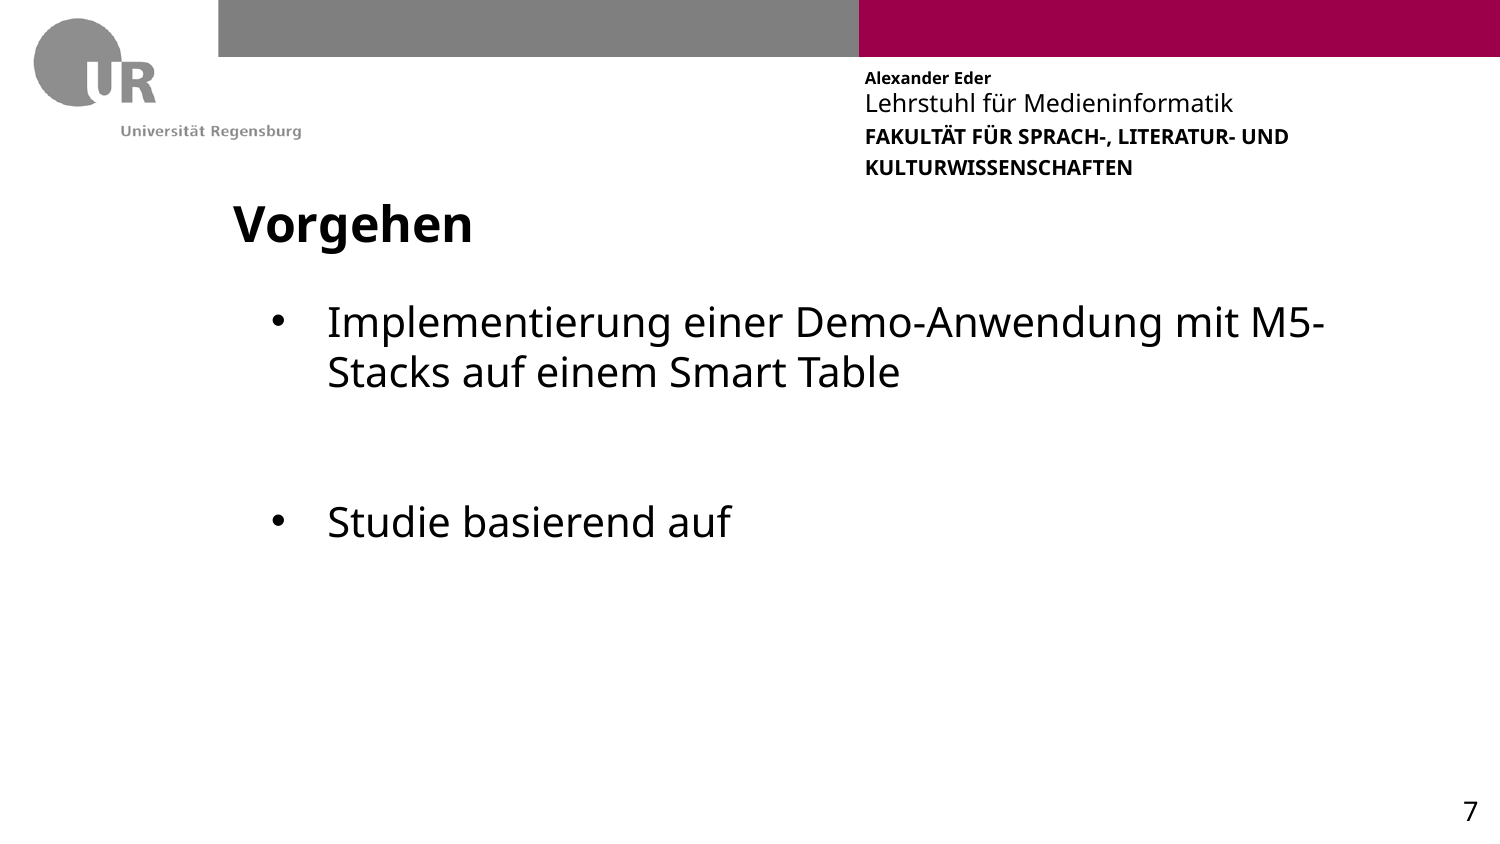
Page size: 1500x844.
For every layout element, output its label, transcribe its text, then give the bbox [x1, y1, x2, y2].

picture [17, 14, 319, 157]
list Implementierung einer Demo-Anwendung mit M5-Stacks auf einem Smart Table Studie basierend auf [218, 287, 1400, 776]
slide_number 7 [1403, 779, 1494, 844]
title Vorgehen [218, 184, 1398, 271]
